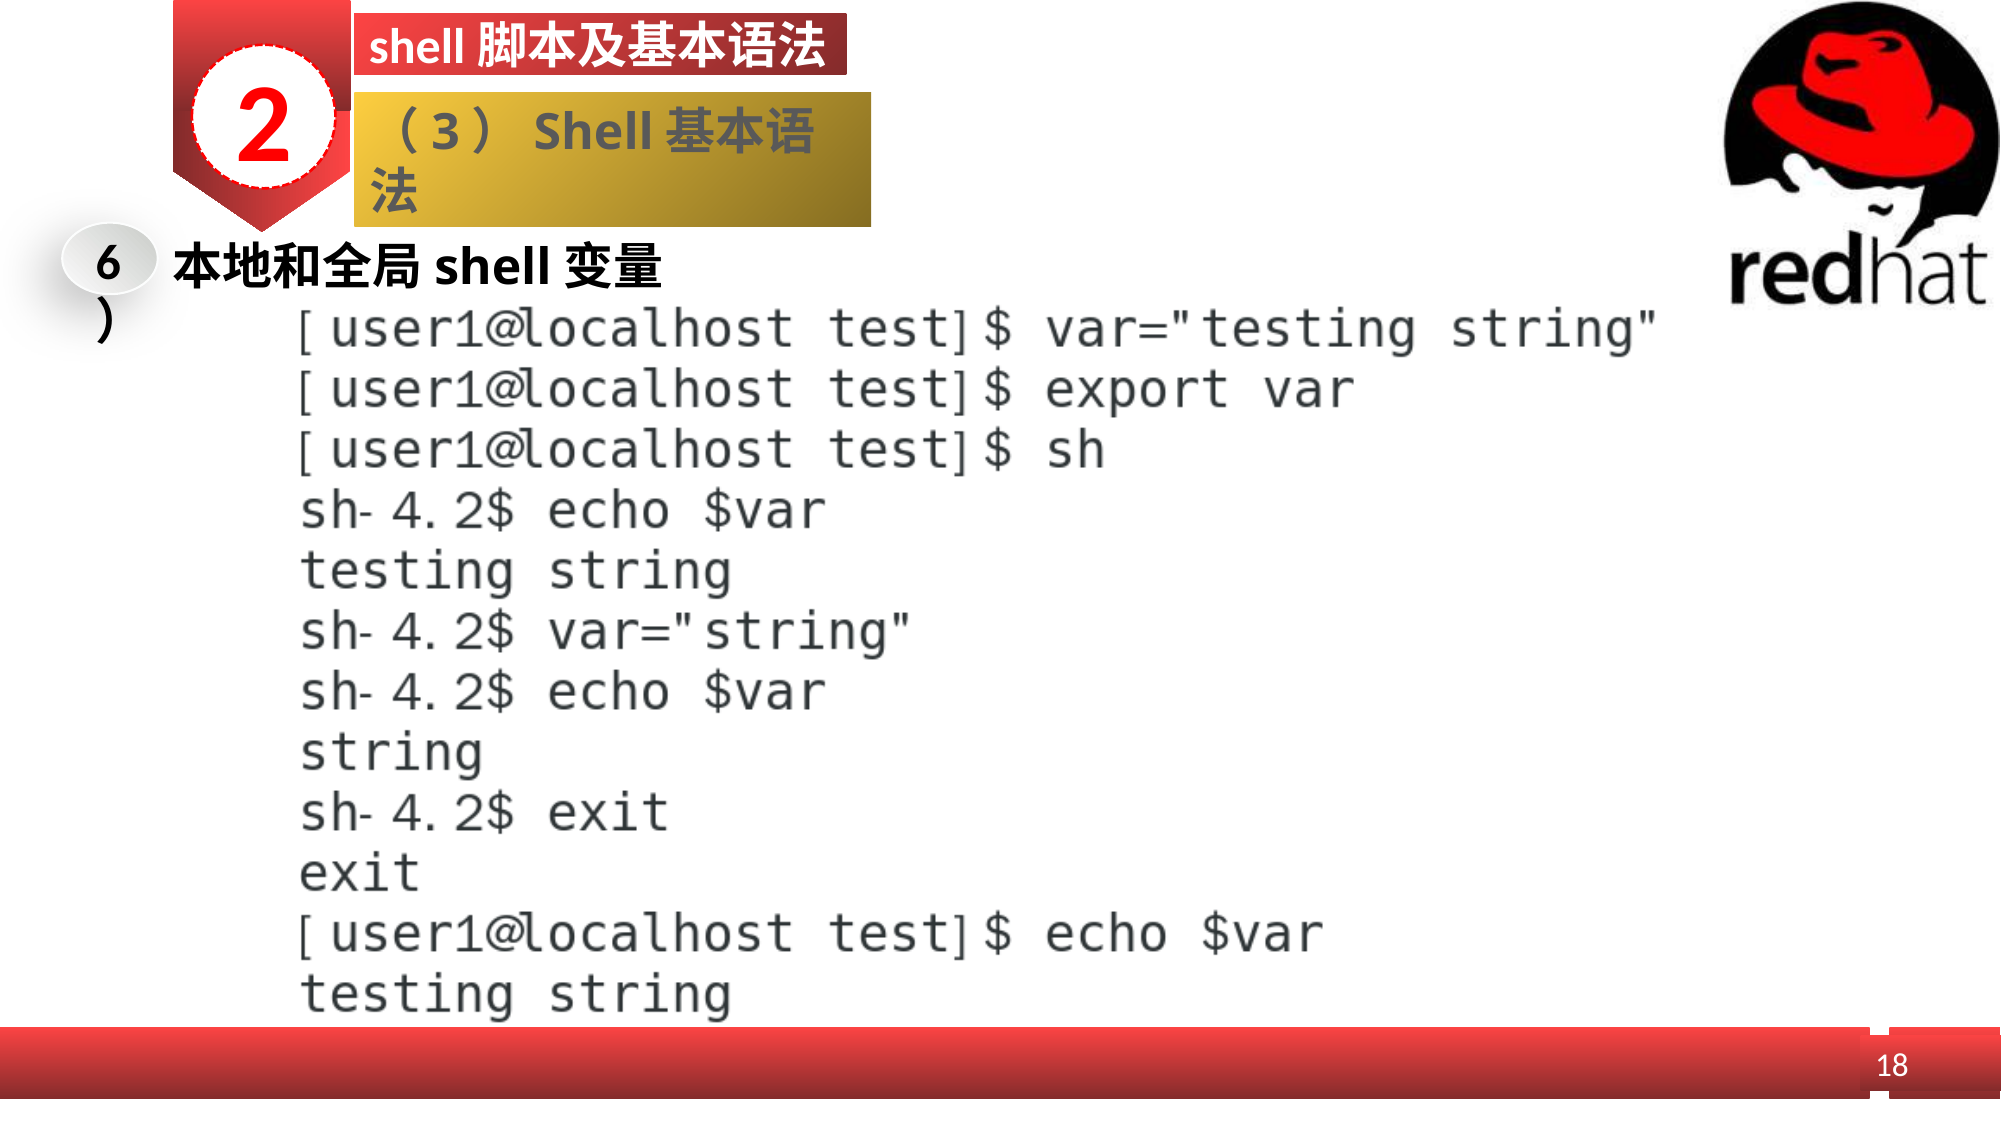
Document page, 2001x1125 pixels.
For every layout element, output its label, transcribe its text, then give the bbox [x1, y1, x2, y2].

picture [299, 301, 1666, 1027]
text_box shell脚本及基本语法 [352, 12, 848, 76]
picture [1715, 0, 2000, 315]
text_box （3）Shell基本语法 [354, 92, 872, 220]
text_box 2 [189, 42, 338, 191]
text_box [61, 222, 1037, 303]
